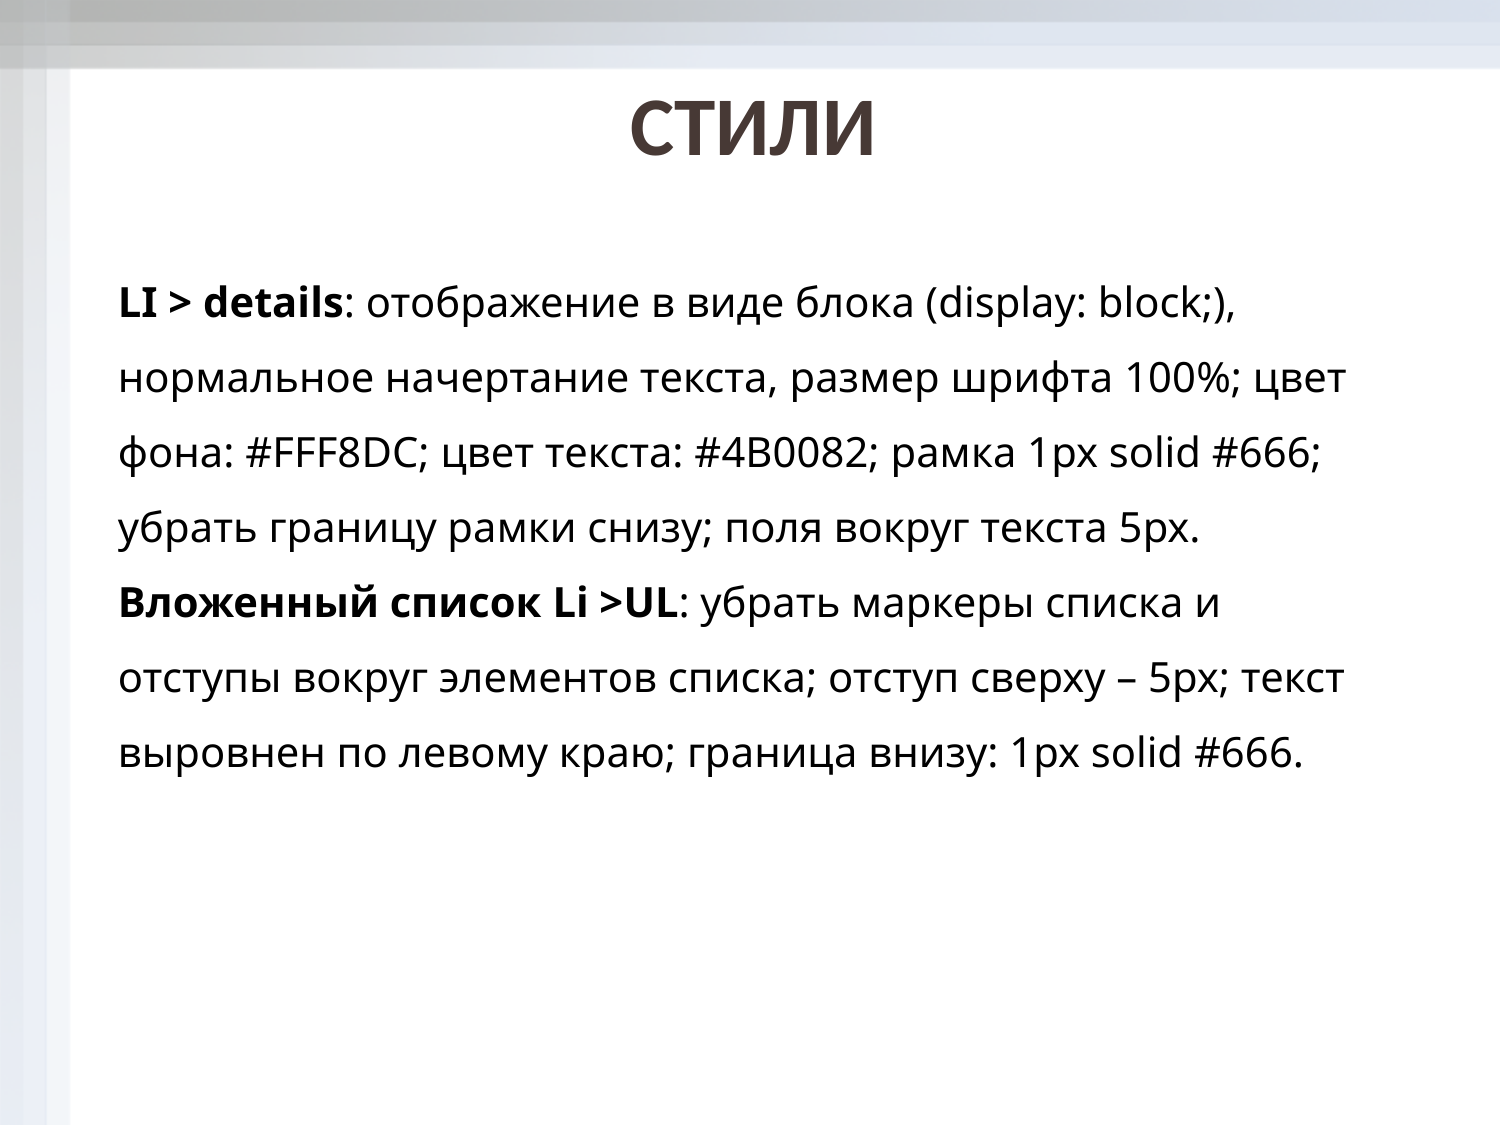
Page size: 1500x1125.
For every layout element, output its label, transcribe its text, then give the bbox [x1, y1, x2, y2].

picture [0, 0, 1500, 1125]
text_box СТИЛИ [70, 71, 1430, 285]
text_box LI > details: отображение в виде блока (display: block;), нормальное начертание текста, размер шрифта 100%; цвет фона: #FFF8DC; цвет текста: #4B0082; рамка 1px solid #666; убрать границу рамки снизу; поля вокруг текста 5px. Вложенный список Li >UL: убрать маркеры списка и отступы вокруг элементов списка; отступ сверху – 5px; текст выровнен по левому краю; граница внизу: 1px solid #666. [103, 243, 1397, 953]
